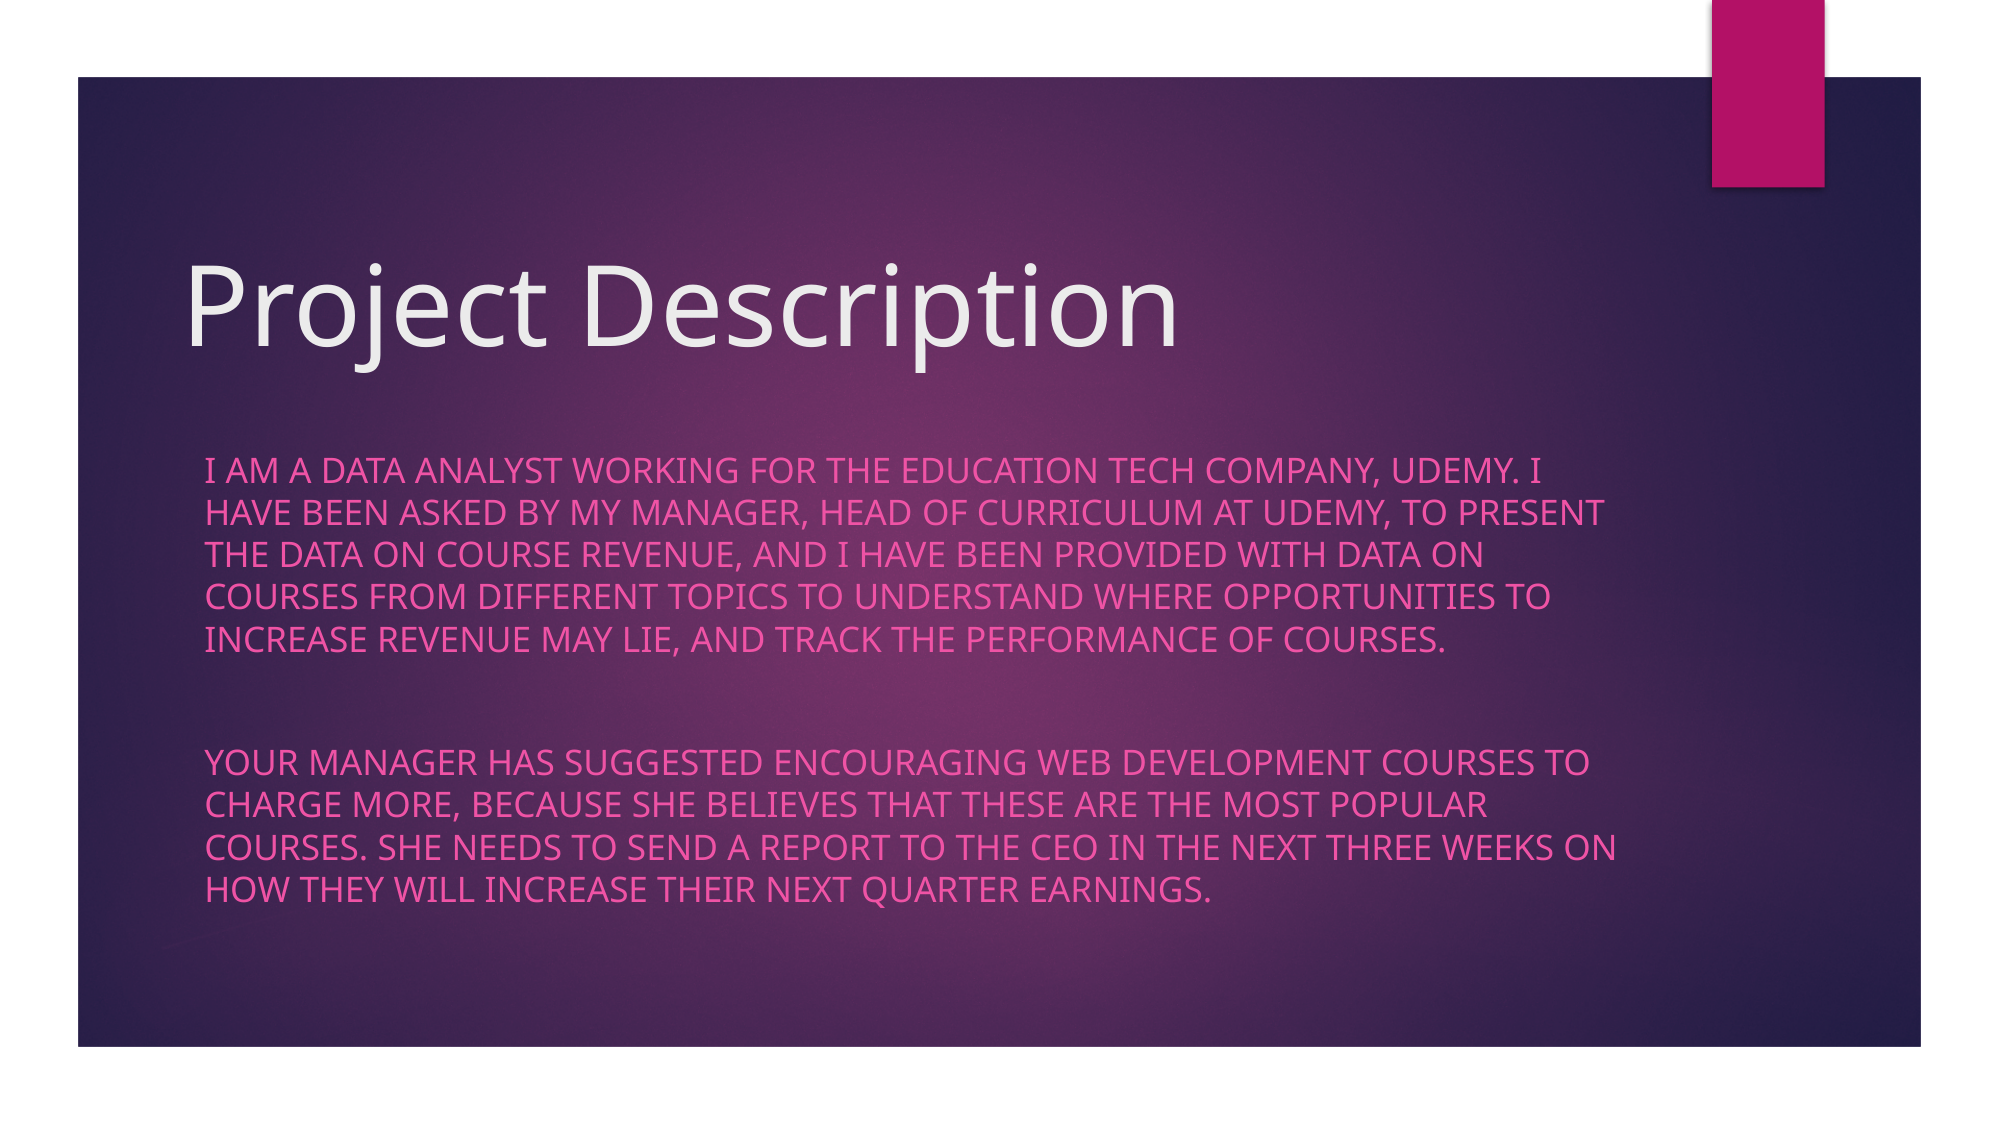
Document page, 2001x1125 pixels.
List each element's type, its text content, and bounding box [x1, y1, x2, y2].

title Project Description [166, 191, 1615, 377]
subtitle I am a Data Analyst working for the education tech company, Udemy. I have been asked by My manager, Head of Curriculum at Udemy, to present the data on course revenue, and i have been provided with data on courses from different topics to understand where opportunities to increase revenue may lie, and track the performance of courses. Your manager has suggested encouraging Web Development courses to charge more, because she believes that these are the most popular courses. She needs to send a report to the CEO in the next three weeks on how they will increase their next quarter earnings. [189, 440, 1638, 925]
